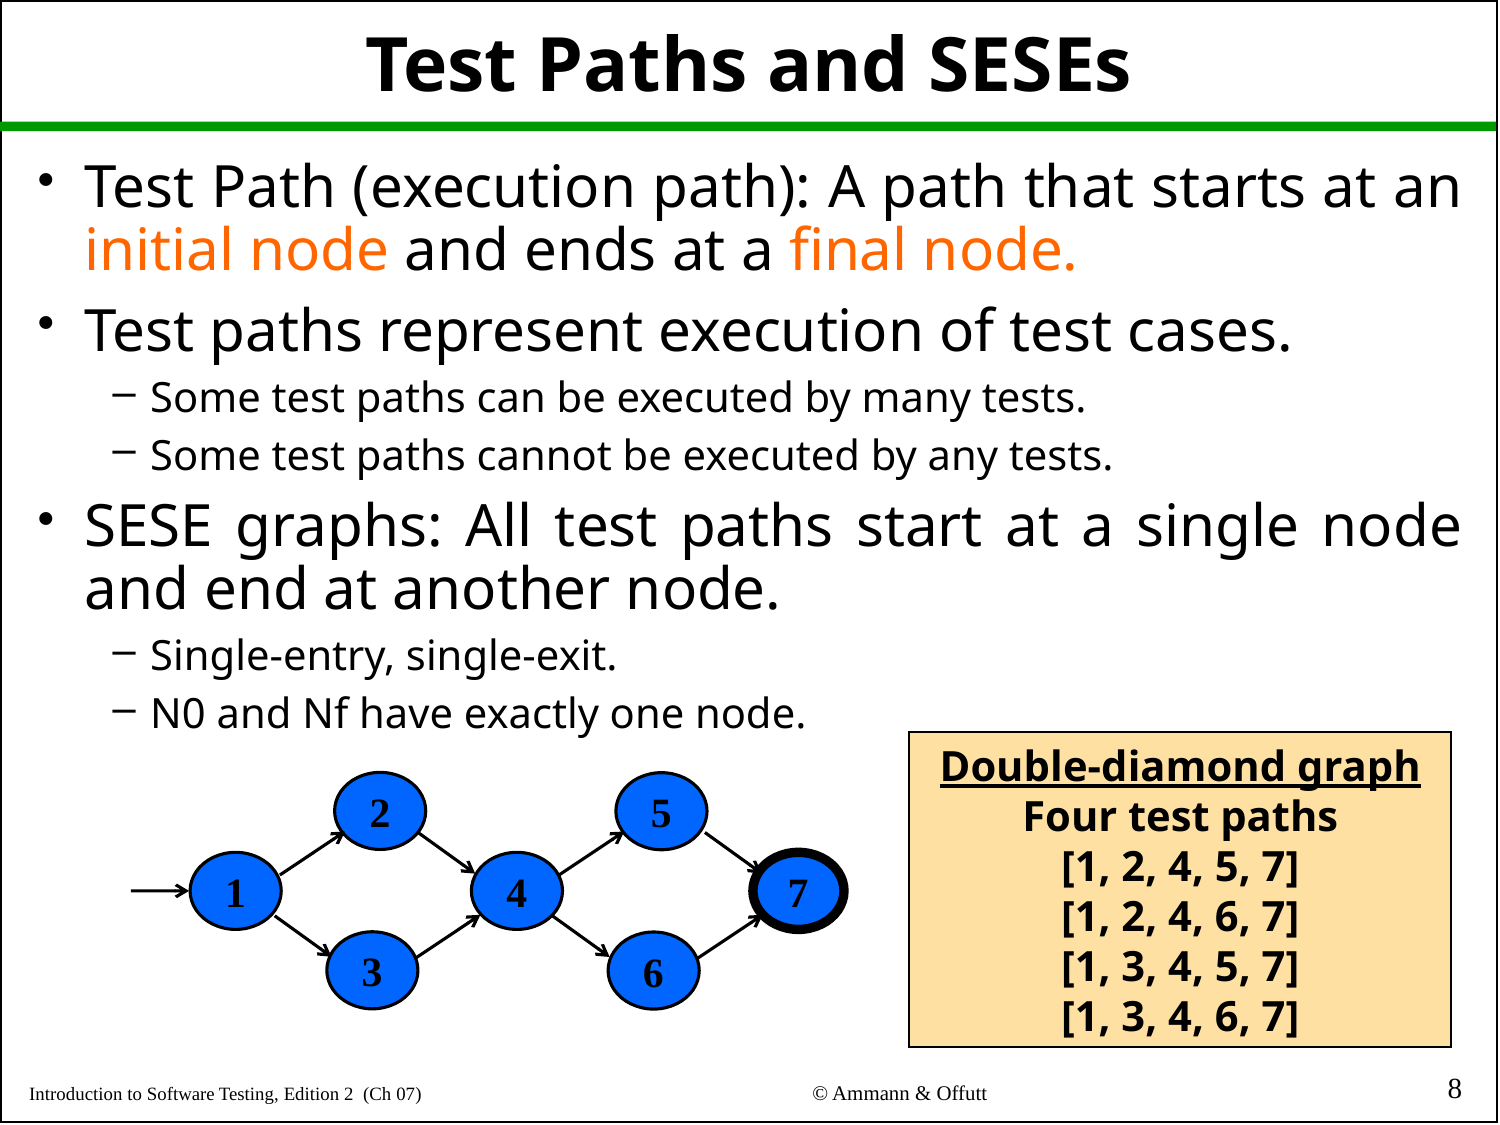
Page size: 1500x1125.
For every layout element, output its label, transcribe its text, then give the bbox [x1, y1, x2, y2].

title Test Paths and SESEs [13, 15, 1485, 120]
slide_number Introduction to Software Testing, Edition 2 (Ch 07) [13, 1067, 633, 1113]
text_box Double-diamond graph Four test paths [1, 2, 4, 5, 7] [1, 2, 4, 6, 7] [1, 3, 4, 5, 7] [1, 3, 4, 6, 7] [909, 732, 1452, 1048]
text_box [130, 772, 845, 1010]
list Test Path (execution path): A path that starts at an initial node and ends at a final node. Test paths represent execution of test cases. Some test paths can be executed by many tests. Some test paths cannot be executed by any tests. SESE graphs: All test paths start at a single node and end at another node. Single-entry, single-exit. N0 and Nf have exactly one node. [22, 149, 1478, 1059]
footer © Ammann & Offutt [662, 1065, 1138, 1113]
slide_number 8 [1183, 1064, 1478, 1113]
